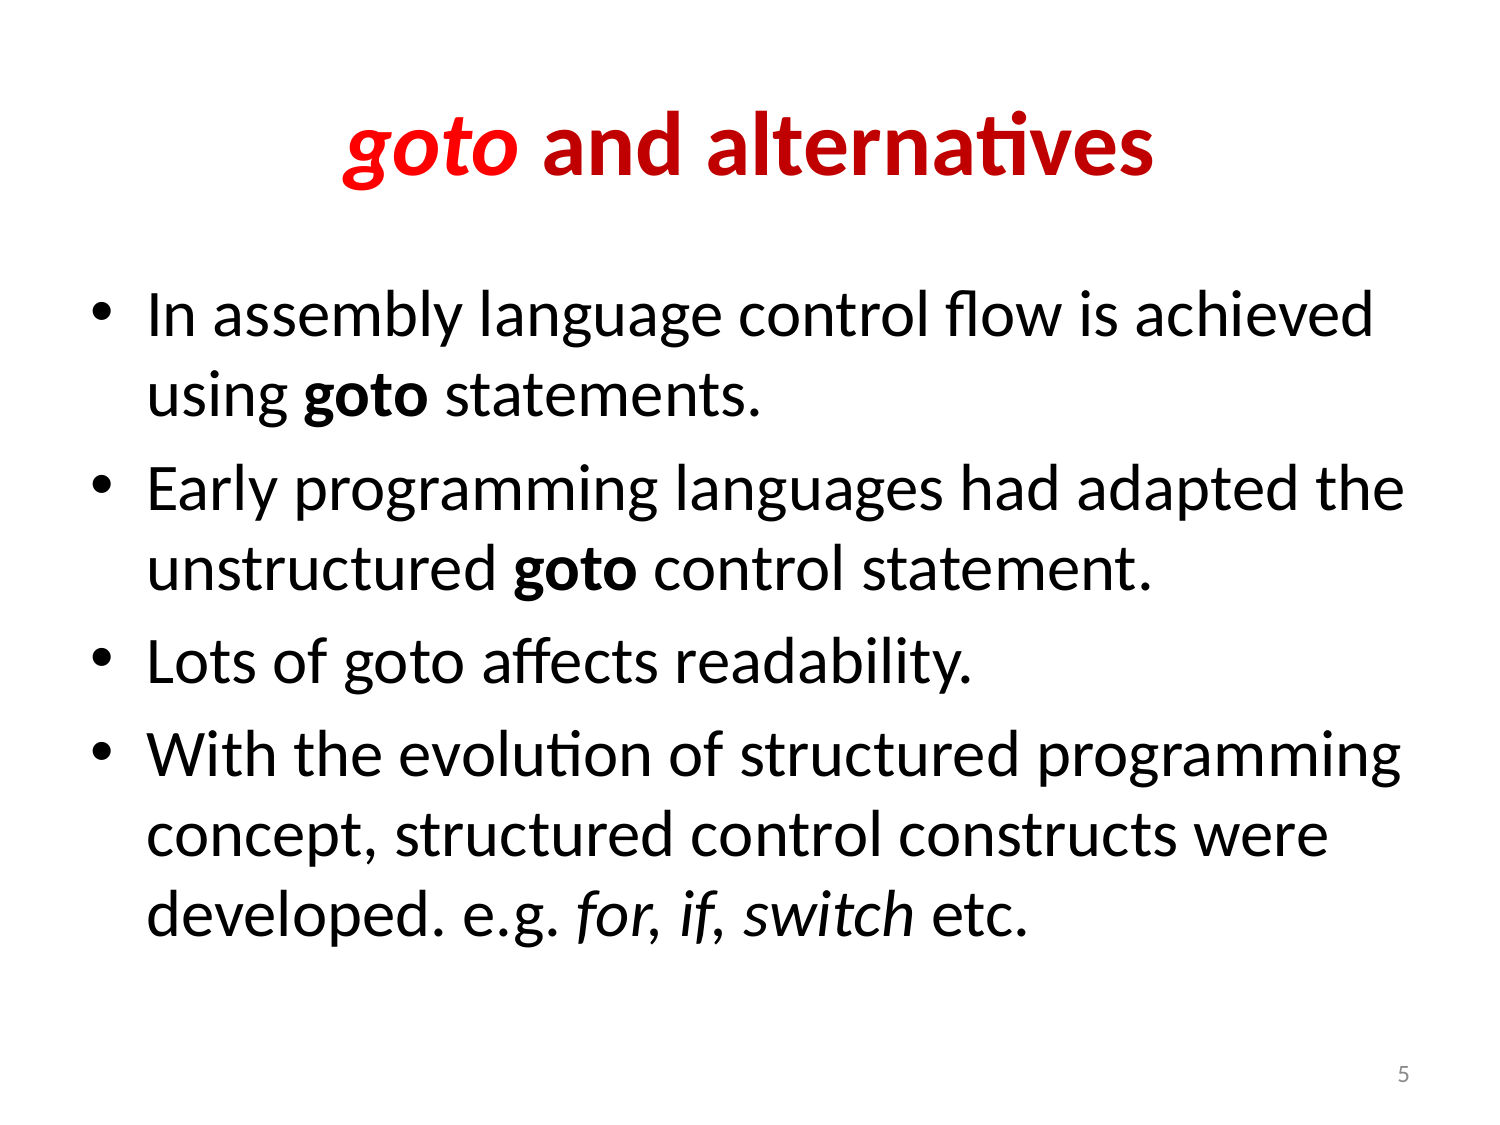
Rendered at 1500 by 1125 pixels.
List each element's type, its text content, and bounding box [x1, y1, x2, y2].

title goto and alternatives [75, 45, 1425, 233]
slide_number 5 [1074, 1042, 1425, 1103]
list In assembly language control flow is achieved using goto statements. Early programming languages had adapted the unstructured goto control statement. Lots of goto affects readability. With the evolution of structured programming concept, structured control constructs were developed. e.g. for, if, switch etc. [75, 262, 1425, 1005]
